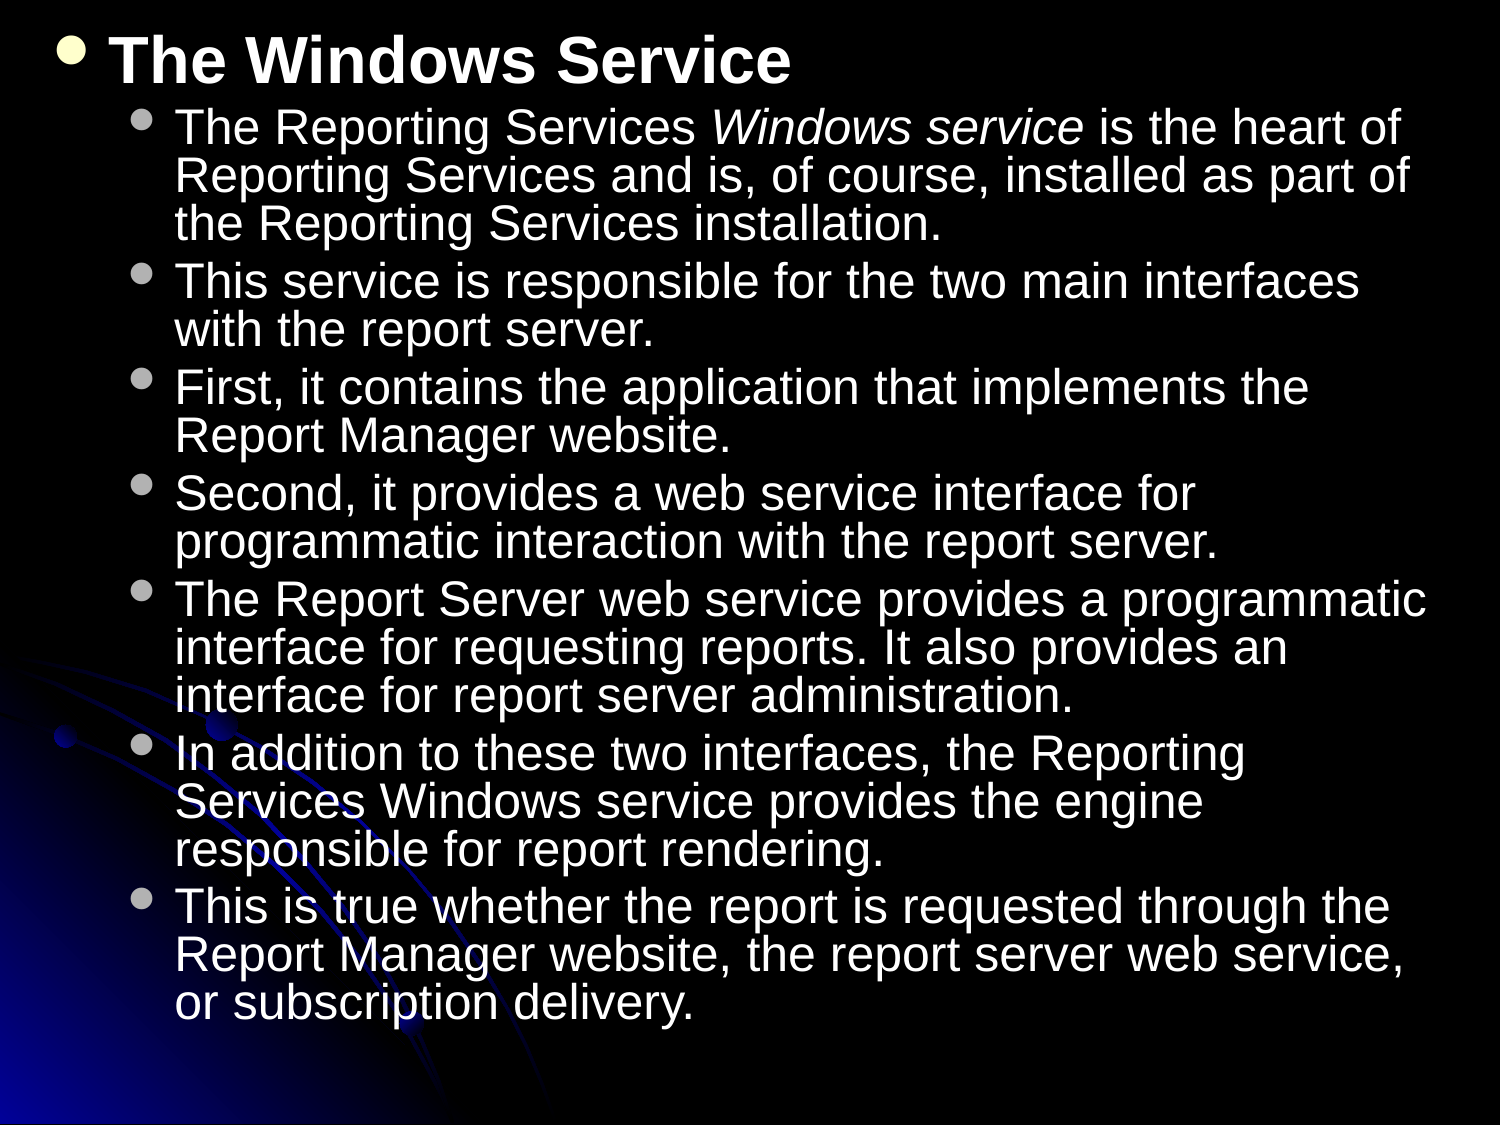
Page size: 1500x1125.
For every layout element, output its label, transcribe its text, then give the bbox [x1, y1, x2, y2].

list The Windows Service The Reporting Services Windows service is the heart of Reporting Services and is, of course, installed as part of the Reporting Services installation. This service is responsible for the two main interfaces with the report server. First, it contains the application that implements the Report Manager website. Second, it provides a web service interface for programmatic interaction with the report server. The Report Server web service provides a programmatic interface for requesting reports. It also provides an interface for report server administration. In addition to these two interfaces, the Reporting Services Windows service provides the engine responsible for report rendering. This is true whether the report is requested through the Report Manager website, the report server web service, or subscription delivery. [37, 24, 1463, 1113]
